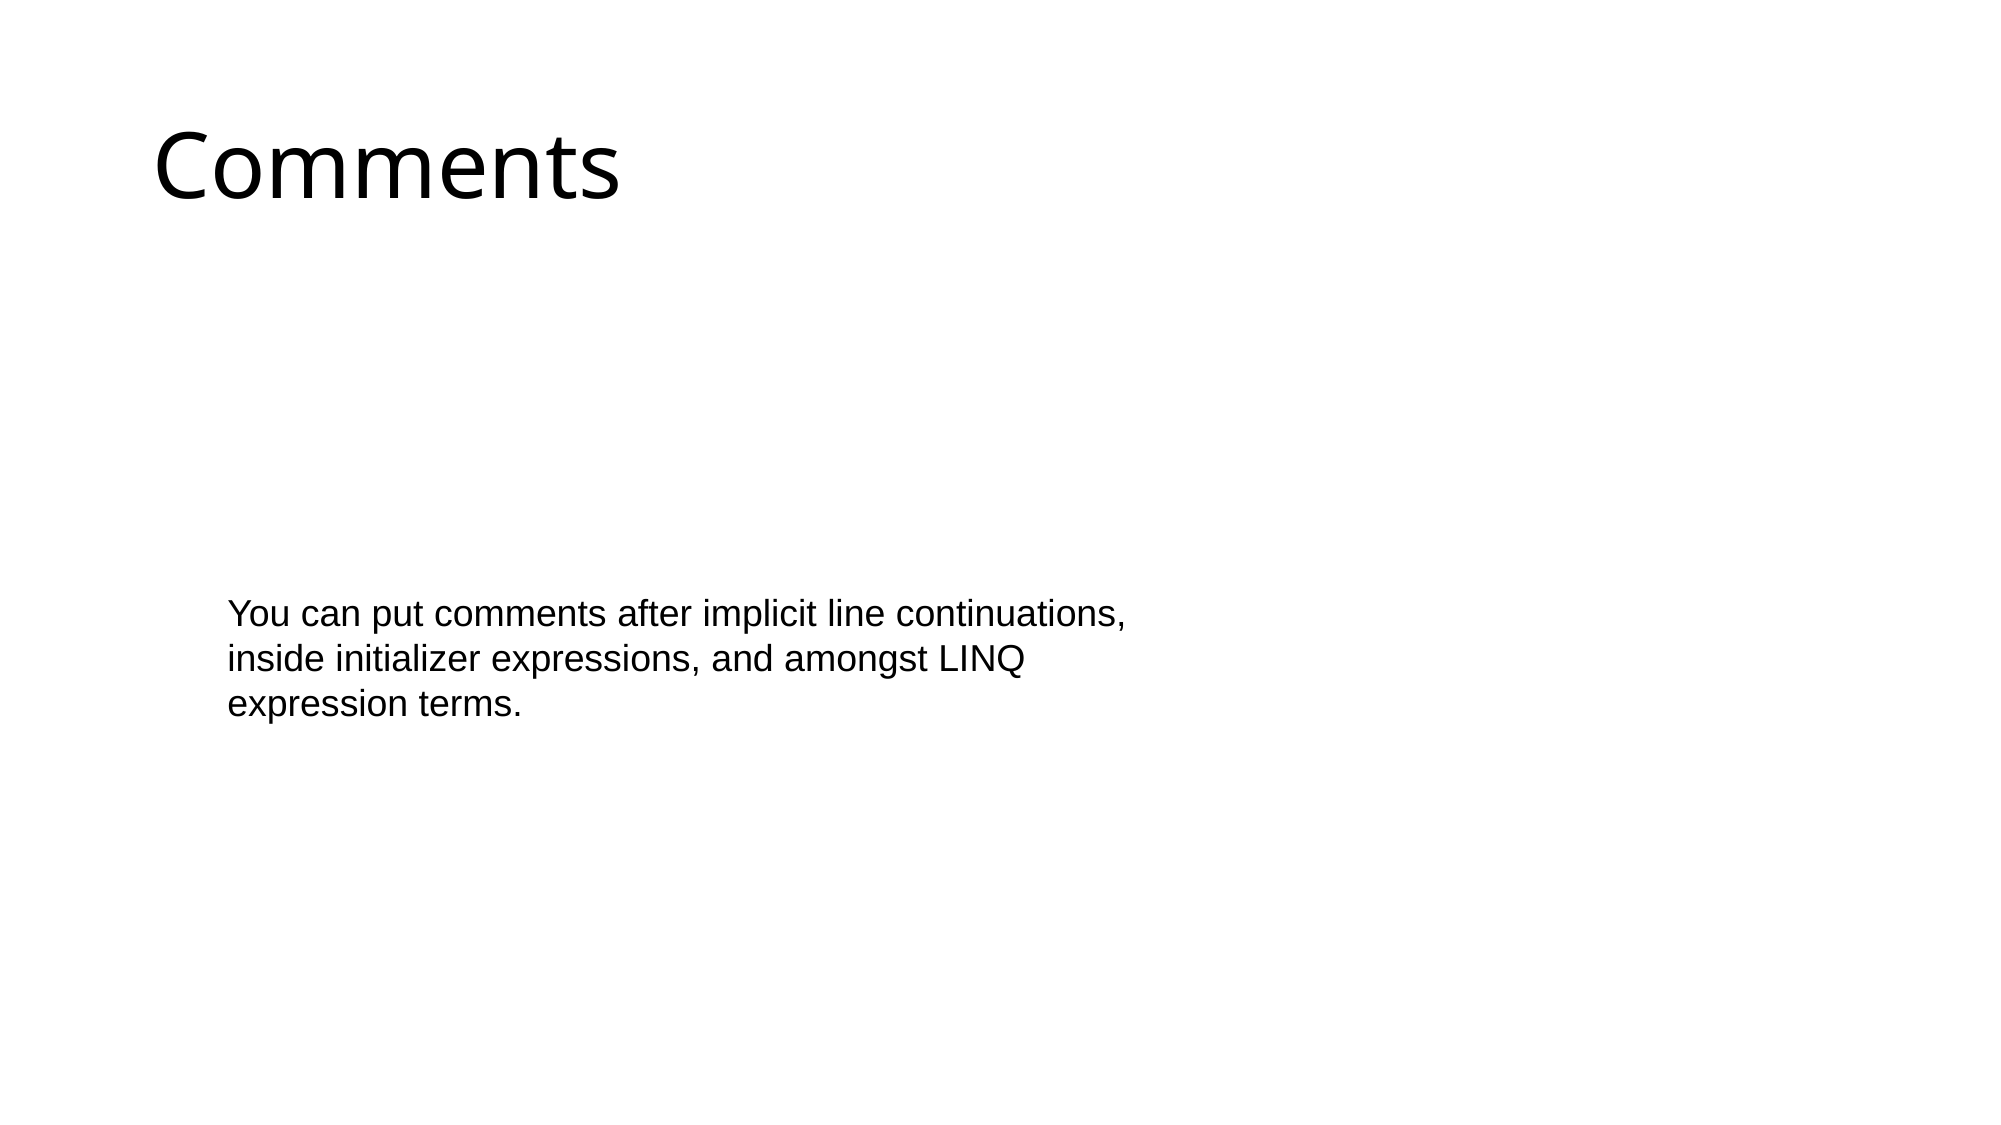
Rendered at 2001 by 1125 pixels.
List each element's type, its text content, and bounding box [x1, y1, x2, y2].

list You can put comments after implicit line continuations, inside initializer expressions, and amongst LINQ expression terms. [137, 330, 1221, 983]
title Comments [137, 59, 1863, 278]
